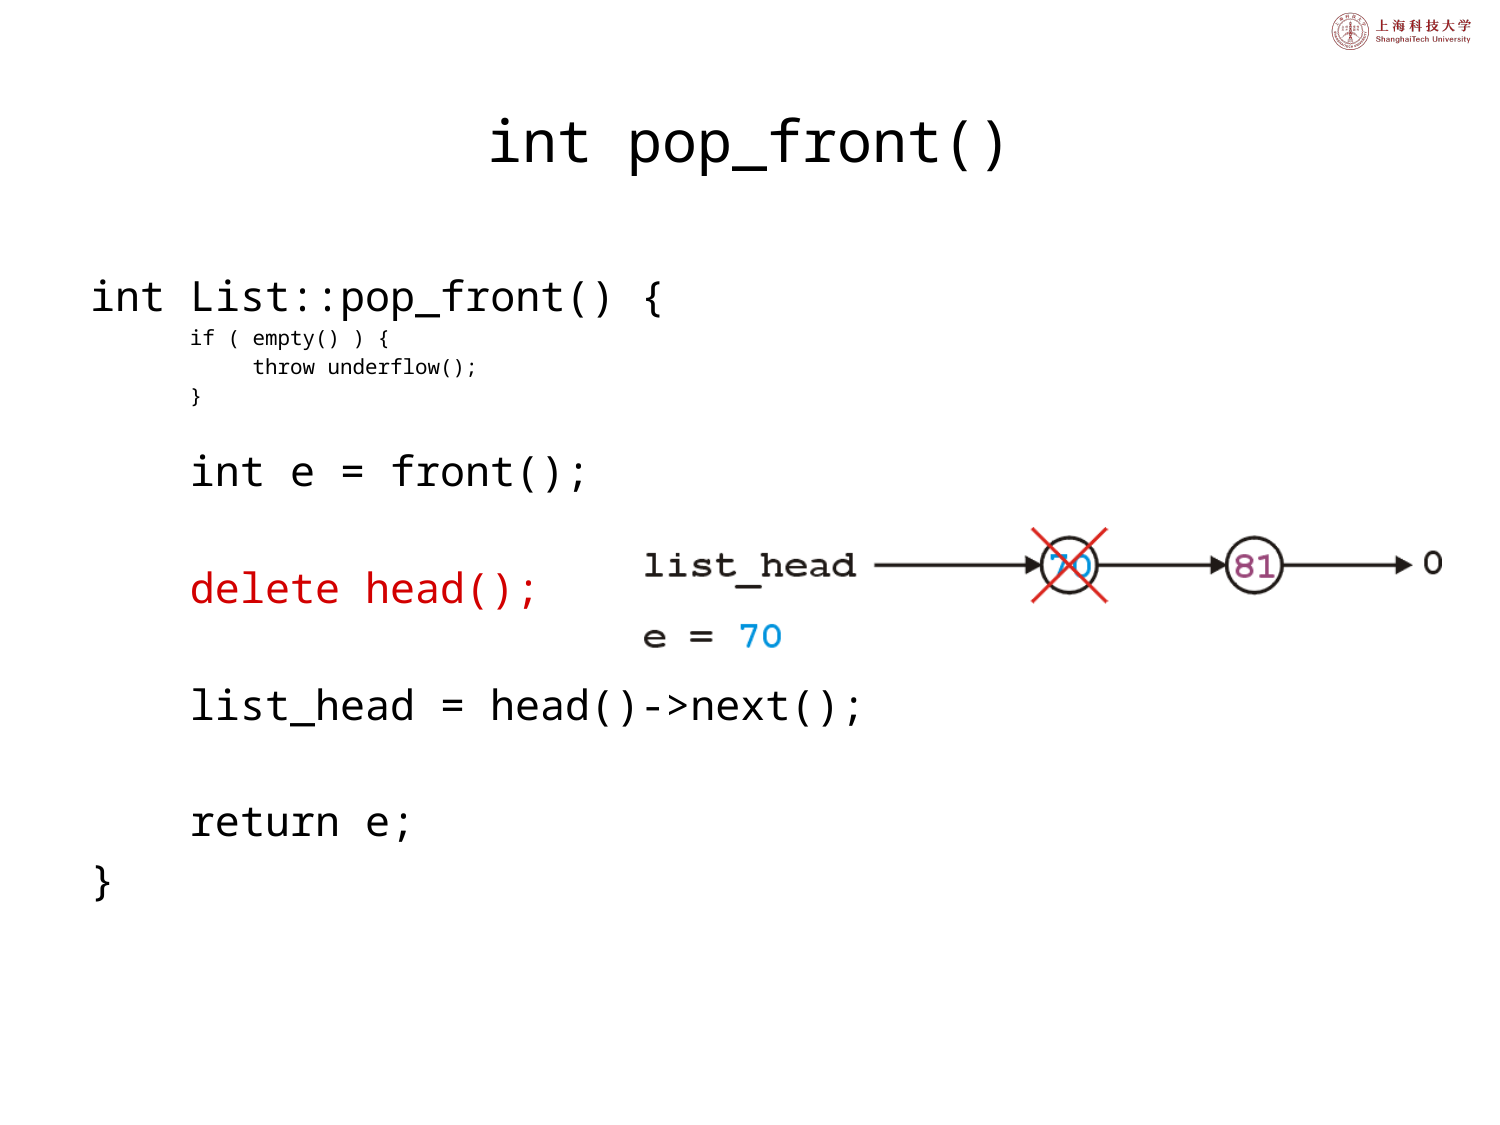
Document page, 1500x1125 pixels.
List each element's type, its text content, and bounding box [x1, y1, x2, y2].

picture [1327, 0, 1478, 109]
picture [643, 526, 1443, 649]
title int pop_front() [74, 44, 1426, 233]
list int List::pop_front() { if ( empty() ) { throw underflow(); } int e = front(); delete head(); list_head = head()->next(); return e; } [74, 262, 1426, 1006]
